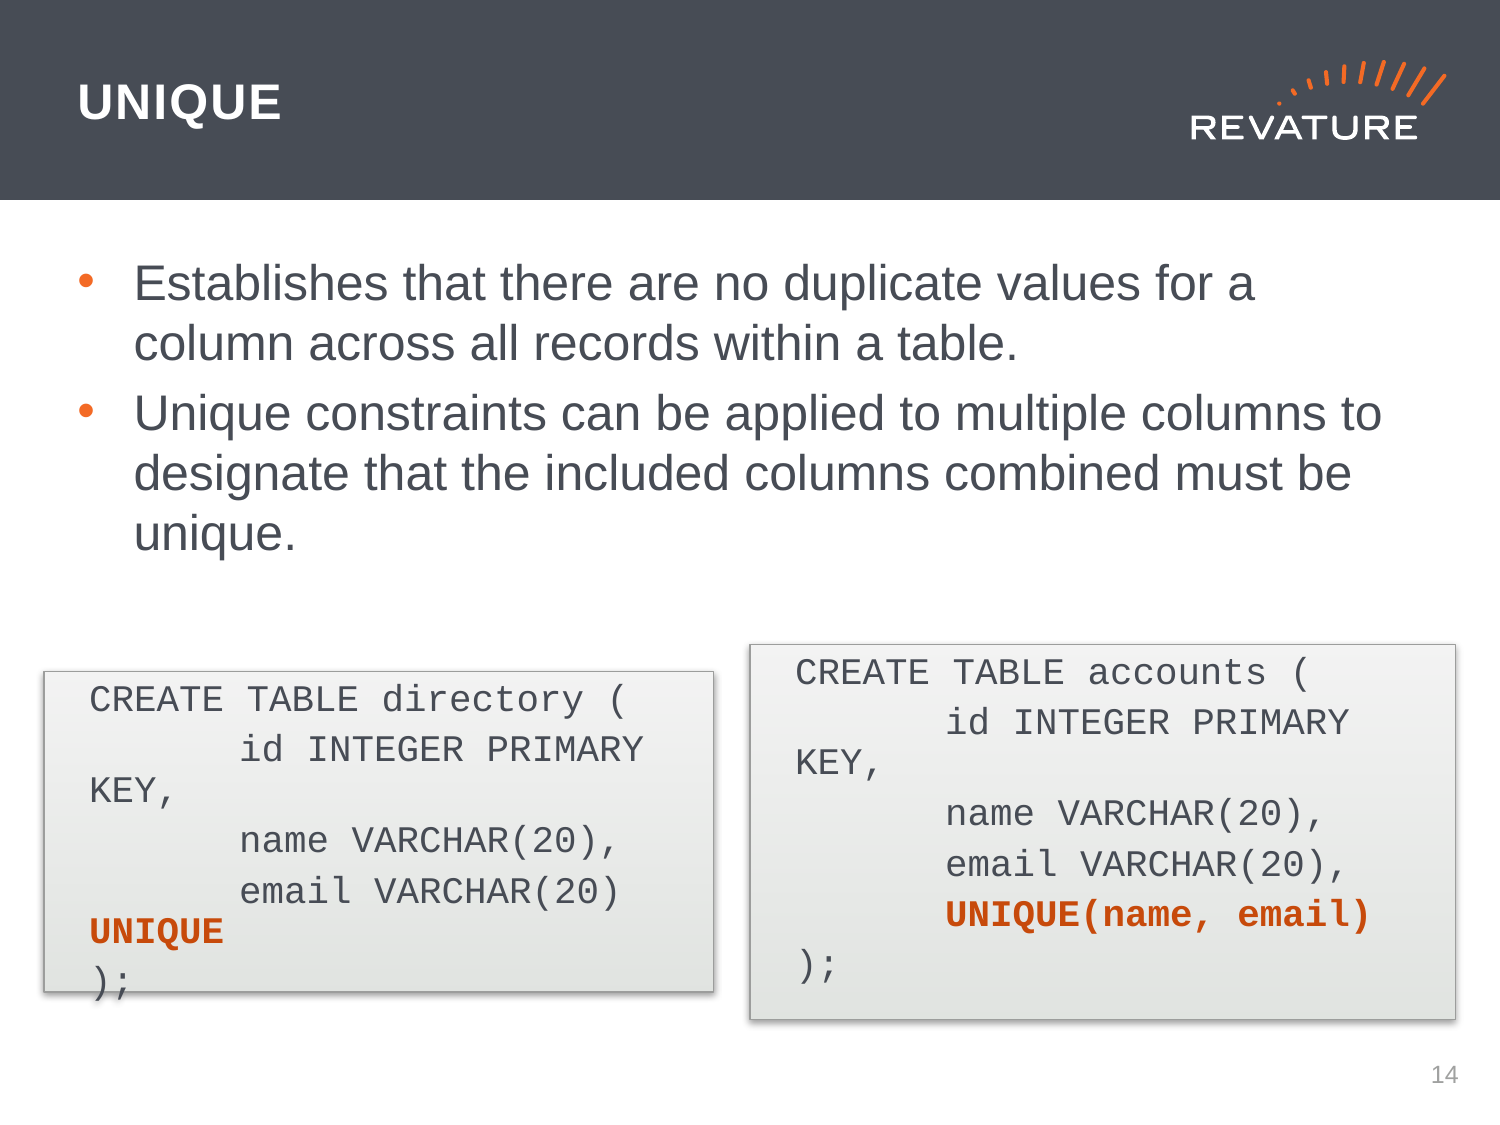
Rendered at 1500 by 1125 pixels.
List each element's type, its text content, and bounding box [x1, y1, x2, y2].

list Establishes that there are no duplicate values for a column across all records within a table. Unique constraints can be applied to multiple columns to designate that the included columns combined must be unique. [62, 243, 1438, 645]
text_box CREATE TABLE accounts ( id INTEGER PRIMARY KEY, name VARCHAR(20), email VARCHAR(20), UNIQUE(name, email) ); [749, 644, 1456, 1020]
text_box CREATE TABLE directory ( id INTEGER PRIMARY KEY, name VARCHAR(20), email VARCHAR(20) UNIQUE ); [43, 671, 714, 993]
title UNIQUE [62, 0, 1084, 200]
slide_number 13 [1332, 1043, 1474, 1104]
